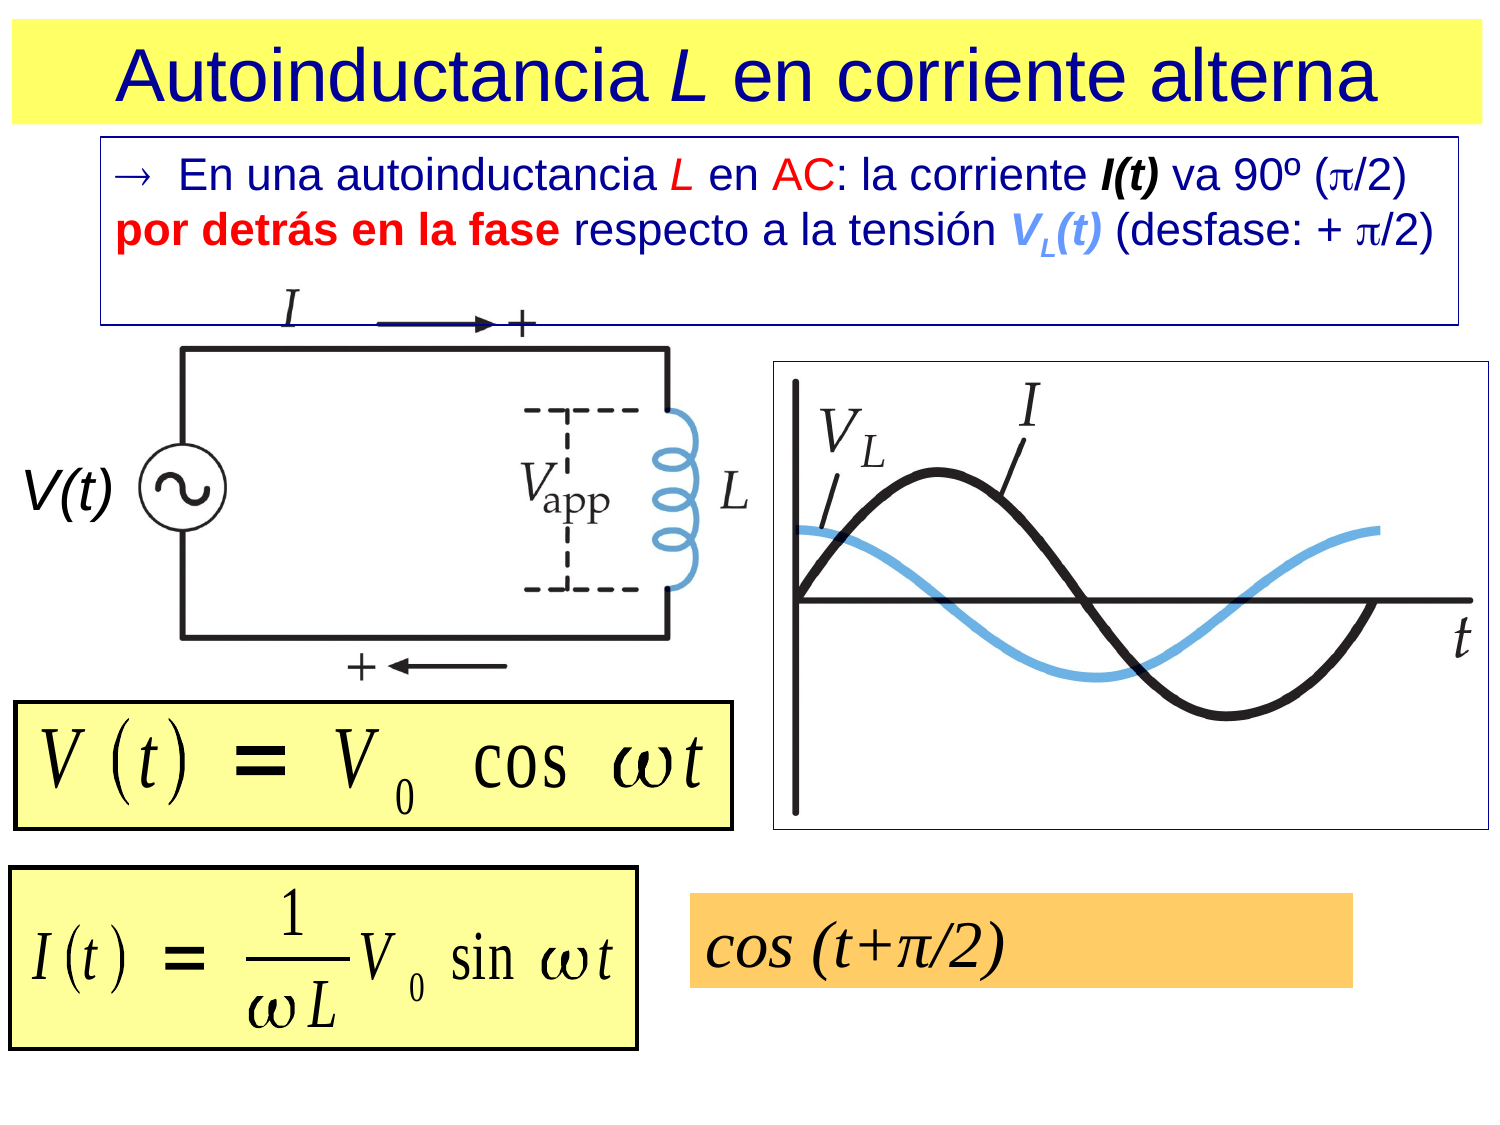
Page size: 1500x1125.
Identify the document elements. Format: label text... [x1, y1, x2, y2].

text_box V(t) [5, 444, 77, 530]
text_box Autoinductancia L en corriente alterna [11, 19, 1483, 125]
picture [773, 361, 1489, 831]
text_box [17, 703, 730, 828]
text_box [11, 869, 635, 1047]
text_box  En una autoinductancia L en AC: la corriente I(t) va 90º (/2) por detrás en la fase respecto a la tensión VL(t) (desfase: + /2) [100, 137, 1459, 326]
picture [82, 278, 757, 693]
